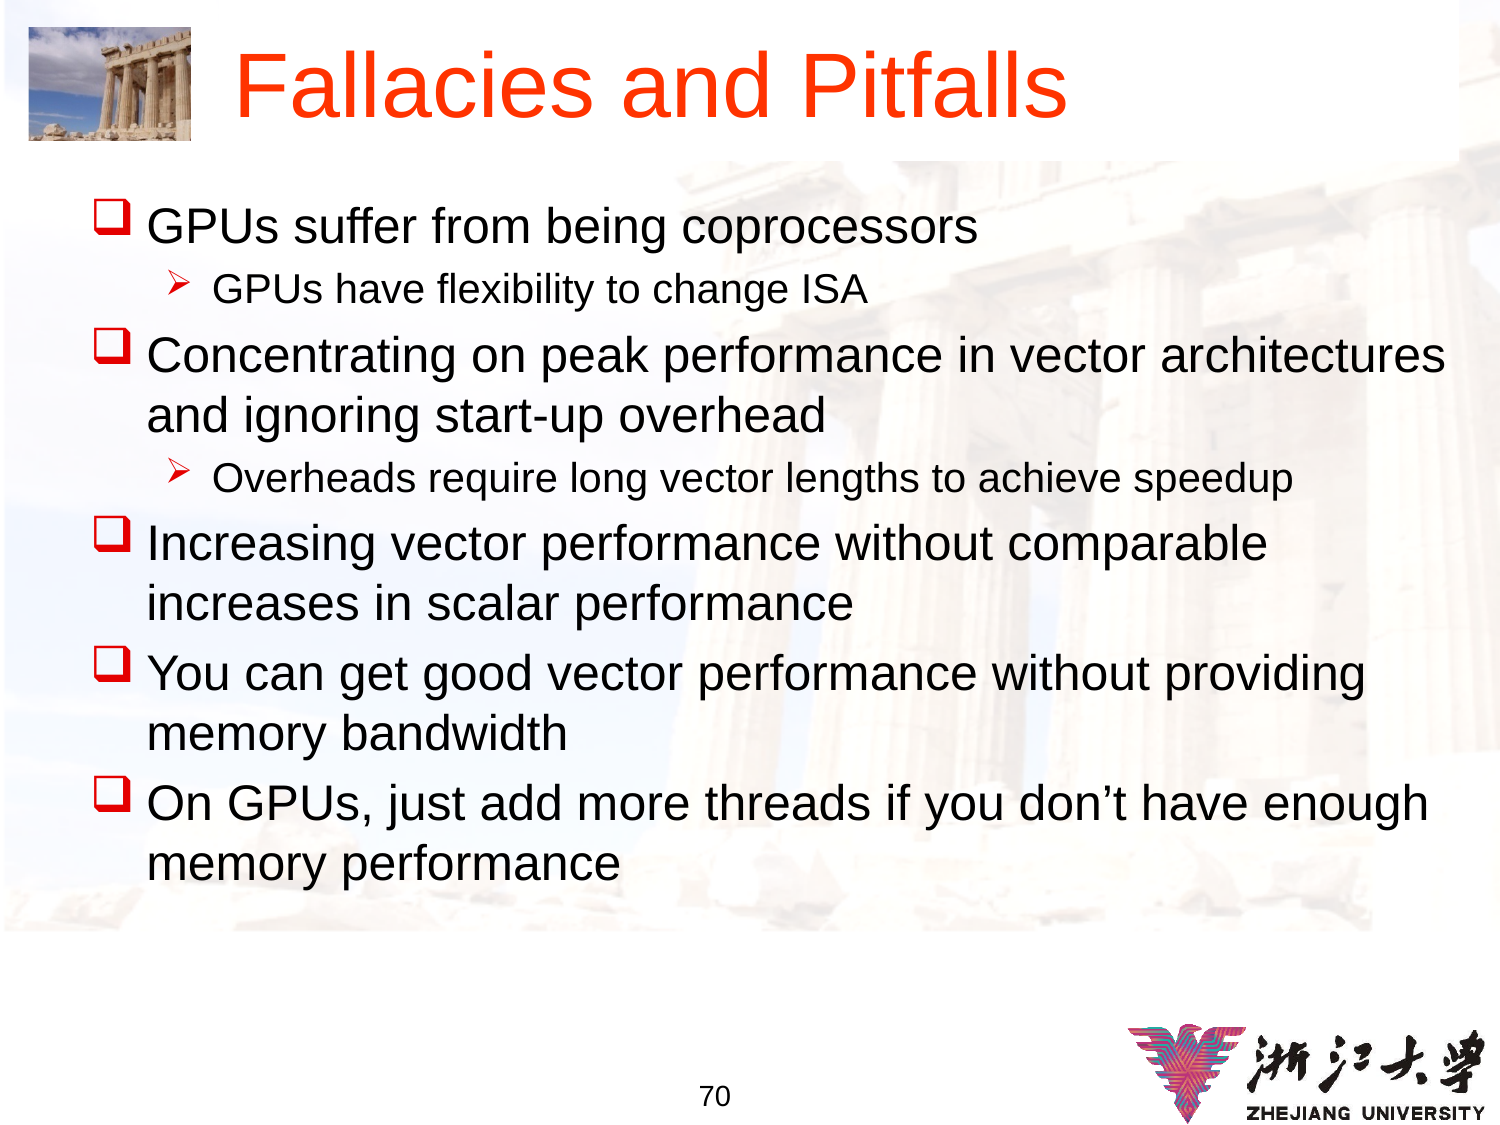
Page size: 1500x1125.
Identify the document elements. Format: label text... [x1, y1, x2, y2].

list GPUs suffer from being coprocessors GPUs have flexibility to change ISA Concentrating on peak performance in vector architectures and ignoring start-up overhead Overheads require long vector lengths to achieve speedup Increasing vector performance without comparable increases in scalar performance You can get good vector performance without providing memory bandwidth On GPUs, just add more threads if you don’t have enough memory performance [75, 186, 1471, 974]
title Fallacies and Pitfalls [218, 0, 1459, 161]
picture [0, 0, 1500, 1125]
